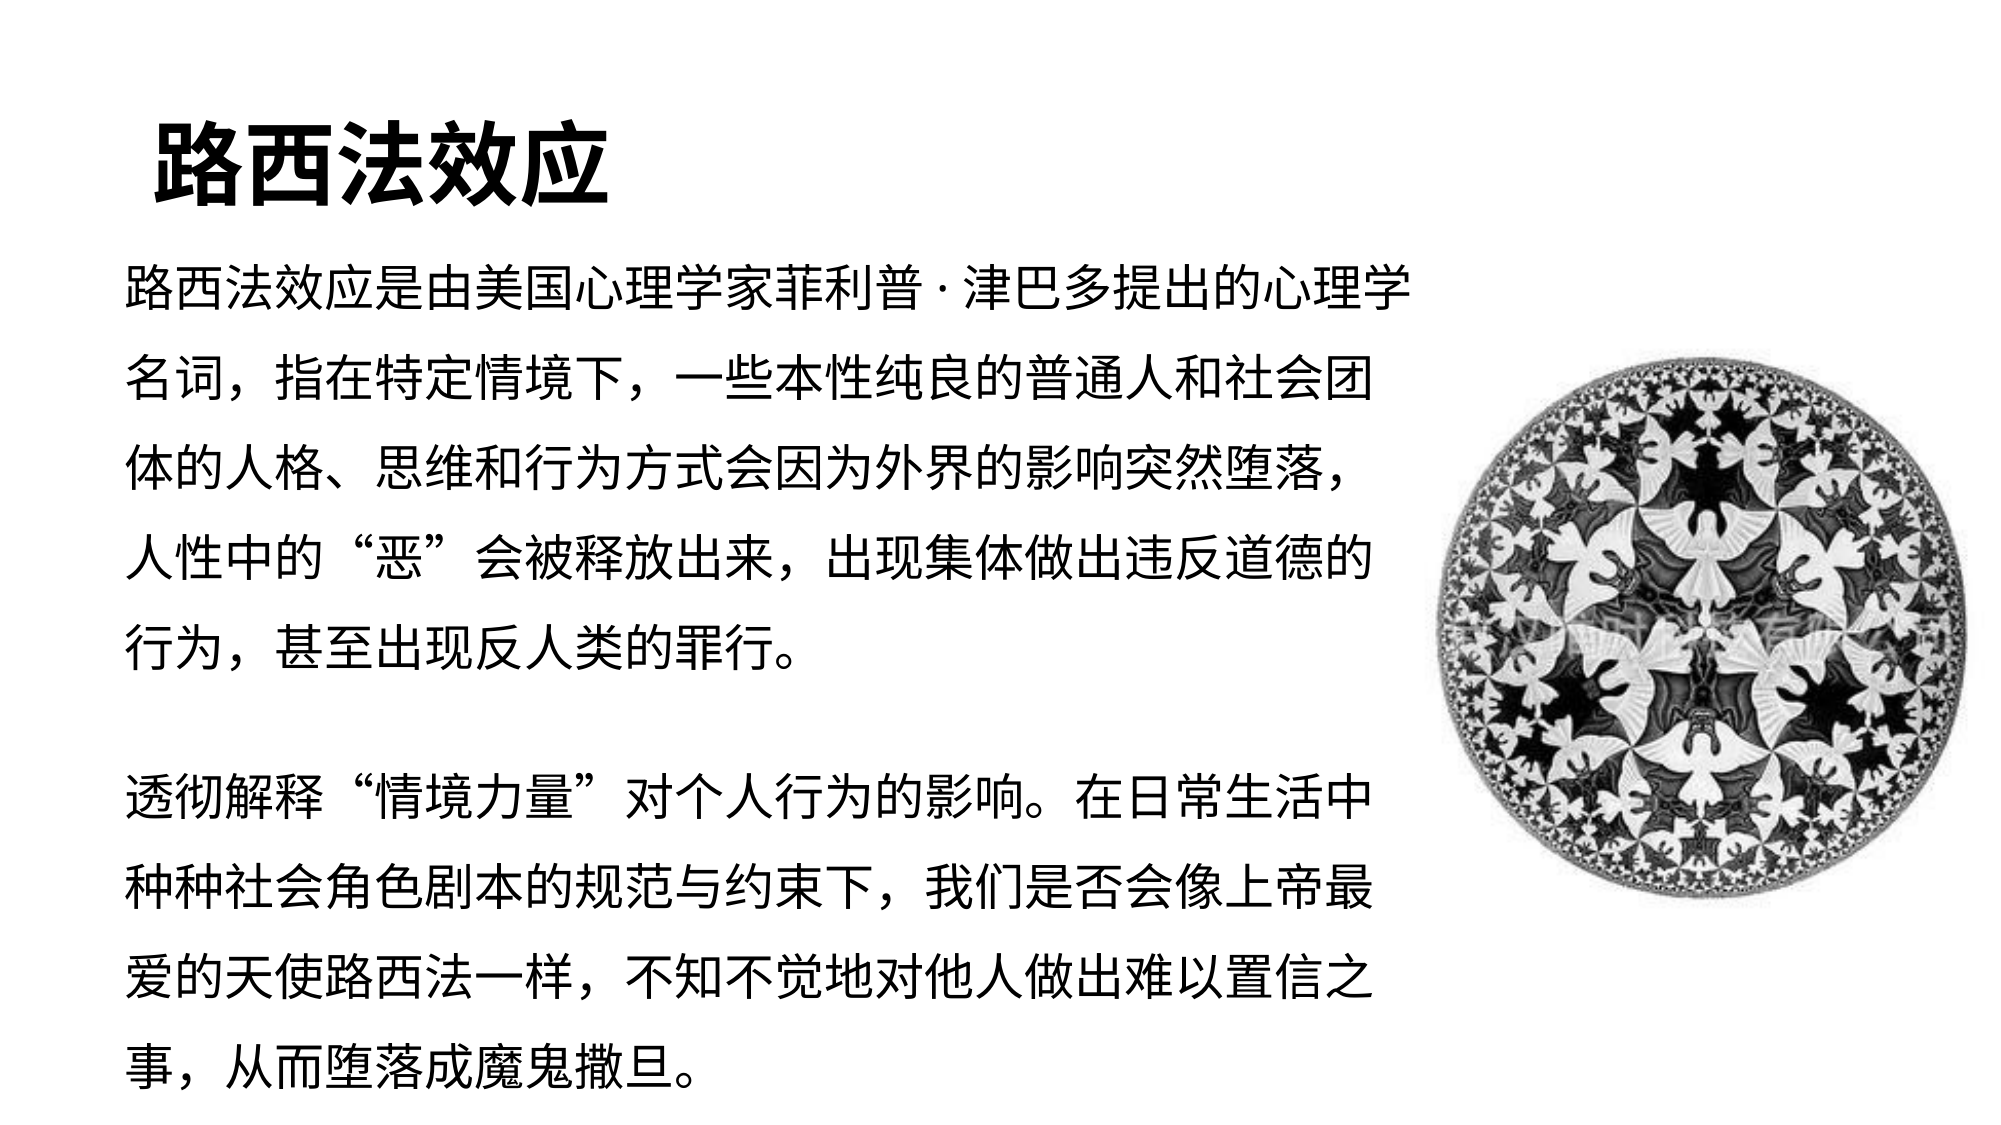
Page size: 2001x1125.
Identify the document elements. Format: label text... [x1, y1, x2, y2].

title 路西法效应 [137, 59, 1863, 218]
picture [1393, 218, 2000, 1040]
list 路西法效应‌是由美国心理学家‌菲利普·津巴多提出的心理学名词，指在特定情境下，一些本性纯良的普通人和社会团体的人格、思维和行为方式会因为外界的影响突然堕落，人性中的“恶”会被释放出来，出现集体做出违反道德的行为，甚至出现反人类的罪行。 透彻解释“情境力量”对个人行为的影响。在日常生活中种种社会角色剧本的规范与约束下，我们是否会像上帝最爱的天使路西法一样，不知不觉地对他人做出难以置信之事，从而堕落成魔鬼撒旦。‌ [109, 218, 1393, 933]
